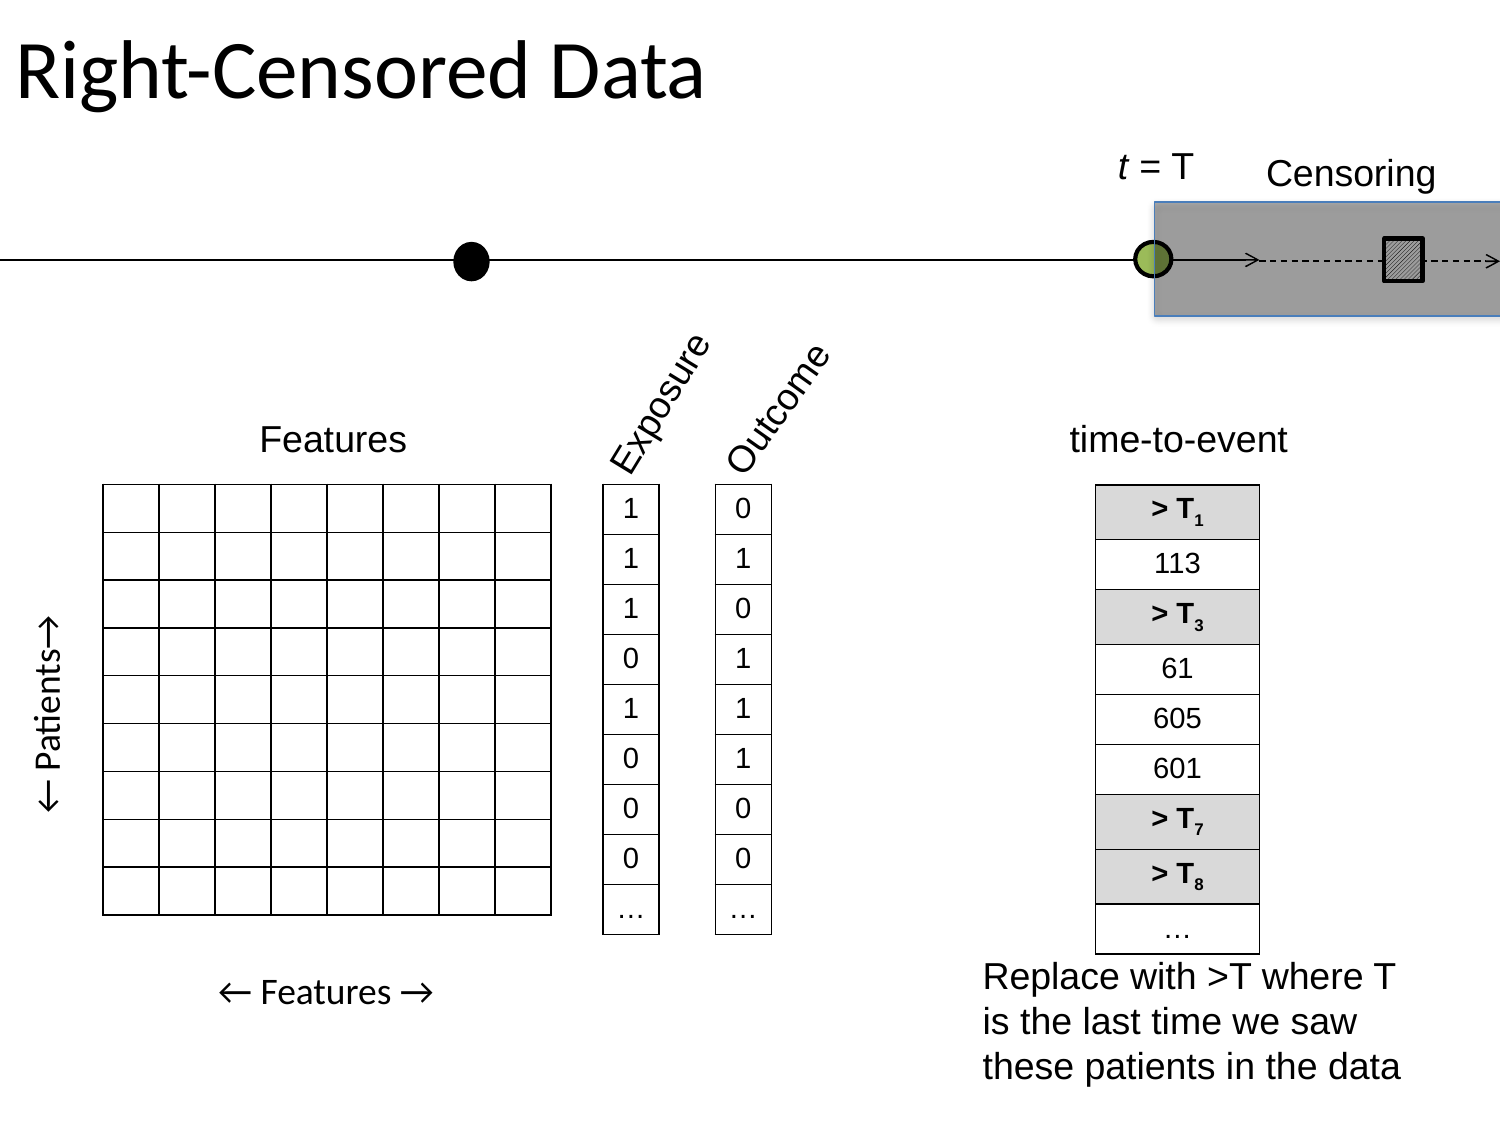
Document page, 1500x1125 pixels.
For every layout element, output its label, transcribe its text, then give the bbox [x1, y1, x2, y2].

table_cell [104, 724, 158, 771]
table_cell [328, 581, 382, 627]
table_header [216, 485, 270, 532]
table_header [384, 485, 438, 532]
table_cell 1 [604, 535, 658, 584]
table_cell [384, 581, 438, 627]
table_cell [440, 581, 494, 627]
table_cell [104, 629, 158, 675]
table_cell [440, 629, 494, 675]
table_header 1 [604, 485, 658, 534]
table_cell > T8 [1096, 850, 1259, 903]
table_cell [496, 772, 550, 819]
text_box Exposure [584, 306, 733, 498]
table_cell [160, 724, 214, 771]
text_box Replace with >T where T is the last time we saw these patients in the data [967, 944, 1441, 1095]
table_cell [272, 676, 326, 723]
table_cell [160, 772, 214, 819]
table_cell [216, 629, 270, 675]
table_cell [384, 868, 438, 914]
text_box [1154, 201, 1500, 260]
table_cell [328, 868, 382, 914]
table_cell [272, 868, 326, 914]
table_header [440, 485, 494, 532]
table_cell [272, 629, 326, 675]
table_cell [272, 772, 326, 819]
table_cell [104, 772, 158, 819]
table_cell 61 [1096, 645, 1259, 694]
table_cell 1 [716, 535, 771, 584]
table_cell [216, 533, 270, 579]
table_cell 0 [604, 635, 658, 684]
table_cell > T3 [1096, 590, 1259, 644]
table_cell 605 [1096, 695, 1259, 744]
table_cell [328, 820, 382, 866]
table_cell [440, 724, 494, 771]
table_cell [440, 676, 494, 723]
table_cell 0 [604, 735, 658, 784]
table_cell 1 [604, 585, 658, 634]
table_cell [440, 533, 494, 579]
table_cell [384, 533, 438, 579]
table_cell 0 [716, 835, 771, 884]
table_cell [384, 724, 438, 771]
table_cell … [1096, 905, 1259, 953]
table_header 0 [716, 485, 771, 534]
table_header > T1 [1096, 486, 1259, 539]
table_header [496, 485, 550, 532]
table_cell [496, 629, 550, 675]
table_cell [440, 820, 494, 866]
table_cell [160, 676, 214, 723]
table_cell 1 [716, 635, 771, 684]
table_cell [104, 868, 158, 914]
table_cell [272, 820, 326, 866]
table_cell [272, 533, 326, 579]
table_cell 0 [604, 785, 658, 834]
table_cell > T7 [1096, 795, 1259, 849]
table_cell [216, 676, 270, 723]
table_cell [496, 676, 550, 723]
table_cell [216, 868, 270, 914]
table_cell [104, 676, 158, 723]
table_cell 1 [716, 685, 771, 734]
table_cell [104, 820, 158, 866]
table_cell [216, 772, 270, 819]
table_cell [384, 629, 438, 675]
table_cell [160, 868, 214, 914]
table_header [104, 485, 158, 532]
table_cell [496, 820, 550, 866]
table_header [328, 485, 382, 532]
table_cell [104, 581, 158, 627]
table_cell [496, 581, 550, 627]
text_box Outcome [699, 316, 854, 500]
table_cell [216, 581, 270, 627]
table_cell [328, 772, 382, 819]
table_cell [328, 724, 382, 771]
table_header [160, 485, 214, 532]
table_cell 113 [1096, 540, 1259, 589]
table_cell [384, 676, 438, 723]
table_cell [216, 724, 270, 771]
table_cell 0 [716, 785, 771, 834]
table_cell [440, 868, 494, 914]
table_cell [496, 724, 550, 771]
table_cell [384, 772, 438, 819]
text_box Censoring [1251, 141, 1452, 202]
title Right-Censored Data [0, 0, 1425, 188]
table_cell 0 [716, 585, 771, 634]
table_cell [160, 820, 214, 866]
table_cell [440, 772, 494, 819]
table_cell [272, 724, 326, 771]
table_header [272, 485, 326, 532]
table_cell [216, 820, 270, 866]
table_cell [496, 868, 550, 914]
table_cell [496, 533, 550, 579]
text_box t = T [1103, 135, 1210, 195]
table_cell [160, 581, 214, 627]
table_cell [384, 820, 438, 866]
table_cell 1 [716, 735, 771, 784]
table_cell 601 [1096, 745, 1259, 794]
text_box [1154, 262, 1500, 317]
table_cell [104, 533, 158, 579]
table_cell [160, 629, 214, 675]
table_cell 1 [604, 685, 658, 734]
table_cell … [604, 885, 658, 934]
table_cell [272, 581, 326, 627]
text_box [0, 241, 1260, 280]
table_cell 0 [604, 835, 658, 884]
text_box Features [244, 407, 423, 468]
table_cell [160, 533, 214, 579]
table_cell … [716, 885, 771, 934]
text_box ← Features → [174, 959, 478, 1021]
text_box ← Patients→ [14, 537, 76, 892]
table_cell [328, 533, 382, 579]
table_cell [328, 629, 382, 675]
text_box time-to-event [1054, 407, 1304, 468]
table_cell [328, 676, 382, 723]
